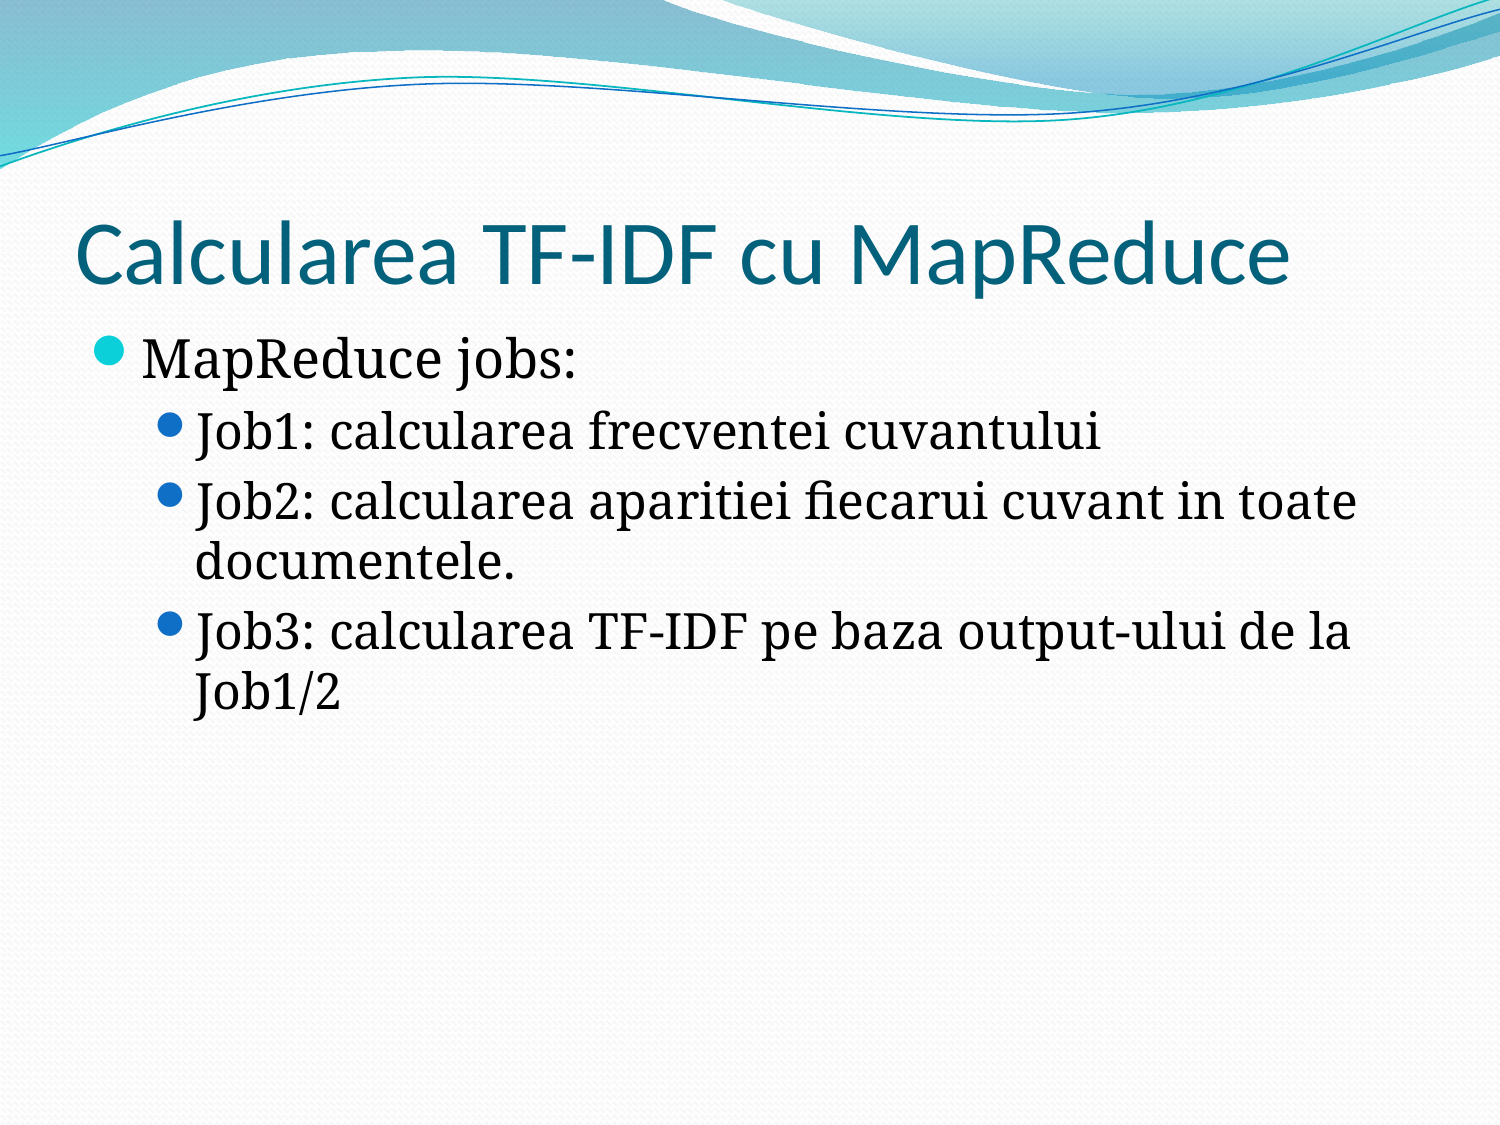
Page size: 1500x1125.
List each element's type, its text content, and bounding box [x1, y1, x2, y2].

list MapReduce jobs: Job1: calcularea frecventei cuvantului Job2: calcularea aparitiei fiecarui cuvant in toate documentele. Job3: calcularea TF-IDF pe baza output-ului de la Job1/2 [75, 317, 1425, 1038]
title Calcularea TF-IDF cu MapReduce [75, 115, 1425, 303]
